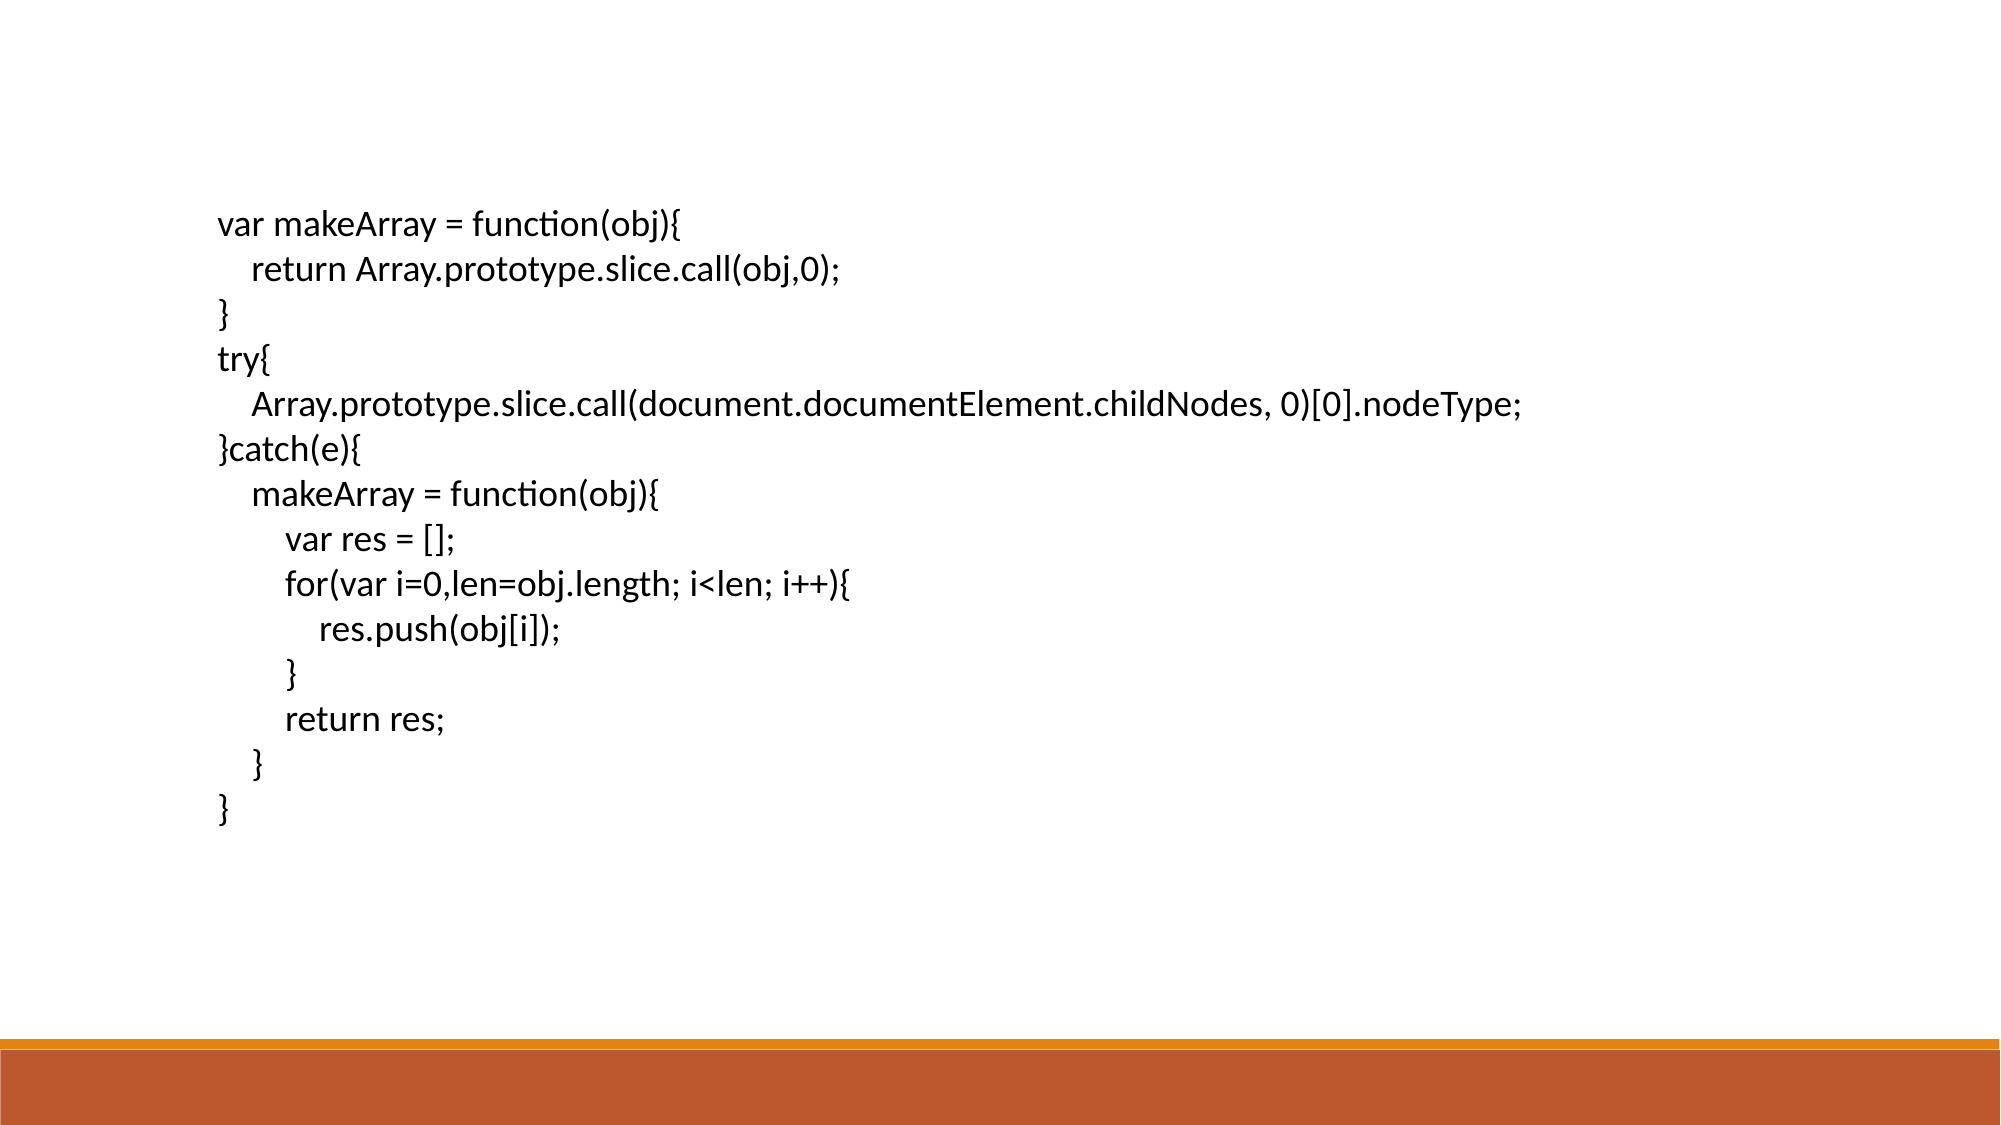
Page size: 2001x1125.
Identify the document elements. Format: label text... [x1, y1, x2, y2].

text_box var makeArray = function(obj){ return Array.prototype.slice.call(obj,0); } try{ Array.prototype.slice.call(document.documentElement.childNodes, 0)[0].nodeType; }catch(e){ makeArray = function(obj){ var res = []; for(var i=0,len=obj.length; i<len; i++){ res.push(obj[i]); } return res; } } [202, 191, 1758, 837]
